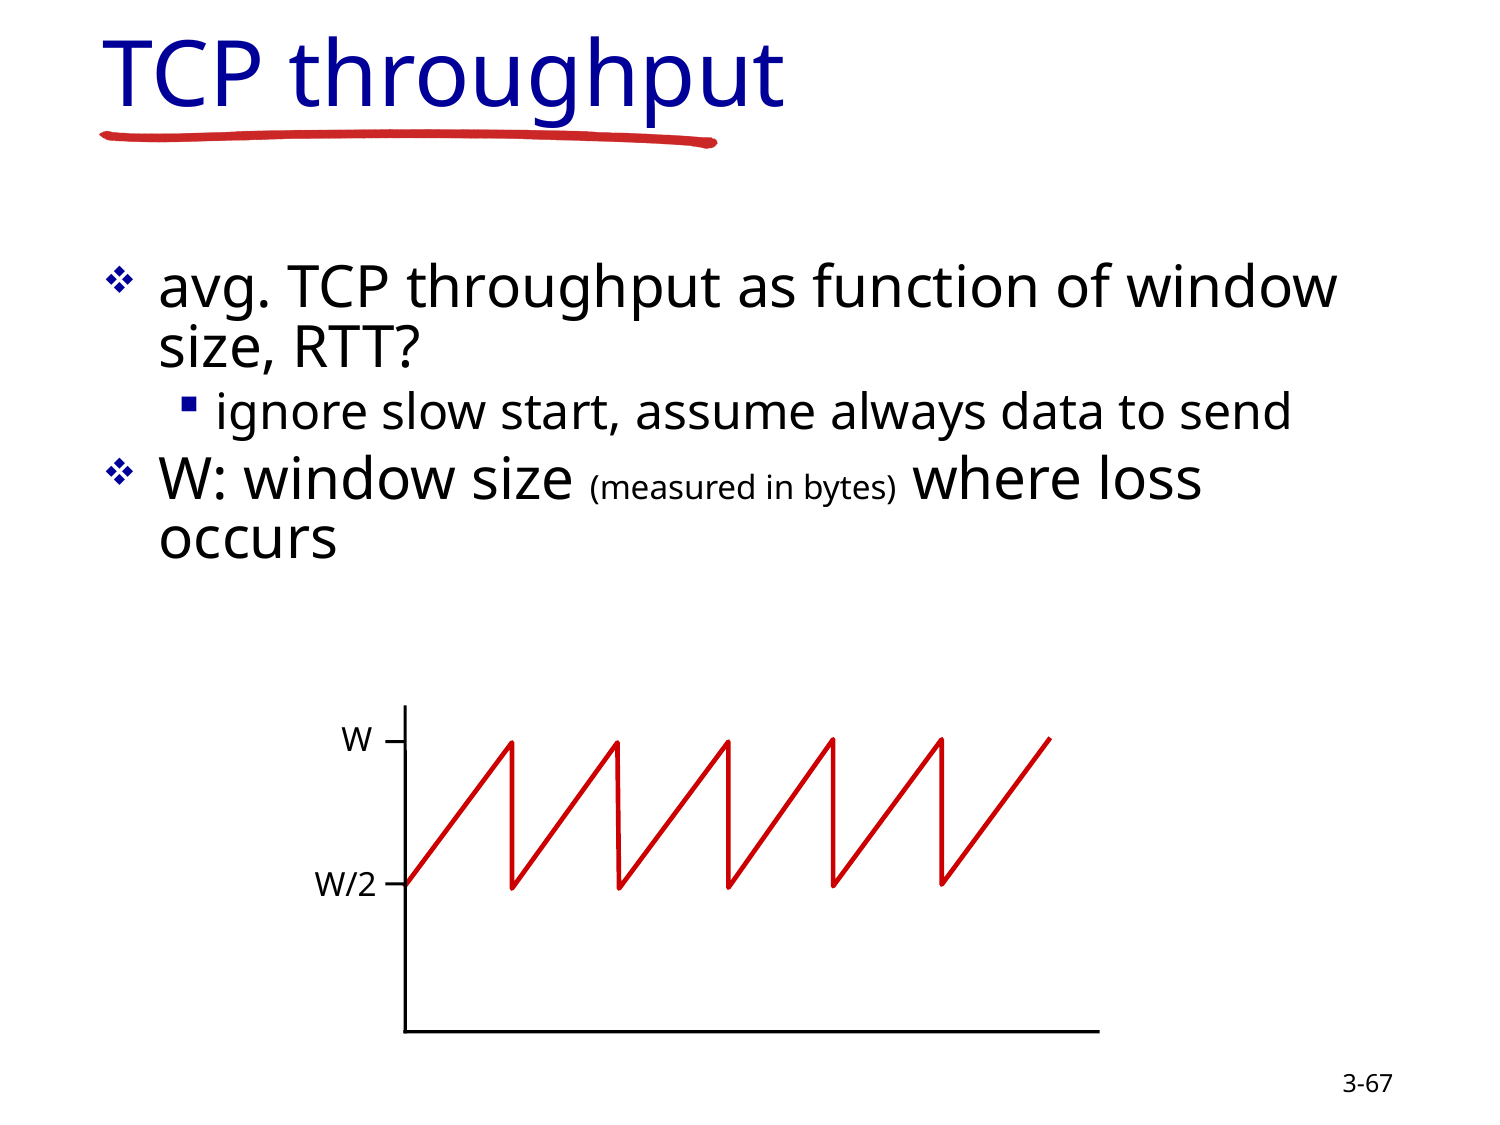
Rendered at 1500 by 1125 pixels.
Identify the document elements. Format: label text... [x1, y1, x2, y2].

list avg. TCP throughput as function of window size, RTT? ignore slow start, assume always data to send W: window size (measured in bytes) where loss occurs [87, 252, 1363, 1026]
picture [96, 124, 725, 154]
slide_number 3-67 [1327, 1060, 1477, 1106]
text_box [299, 705, 1100, 1034]
title TCP throughput [87, 6, 1363, 133]
